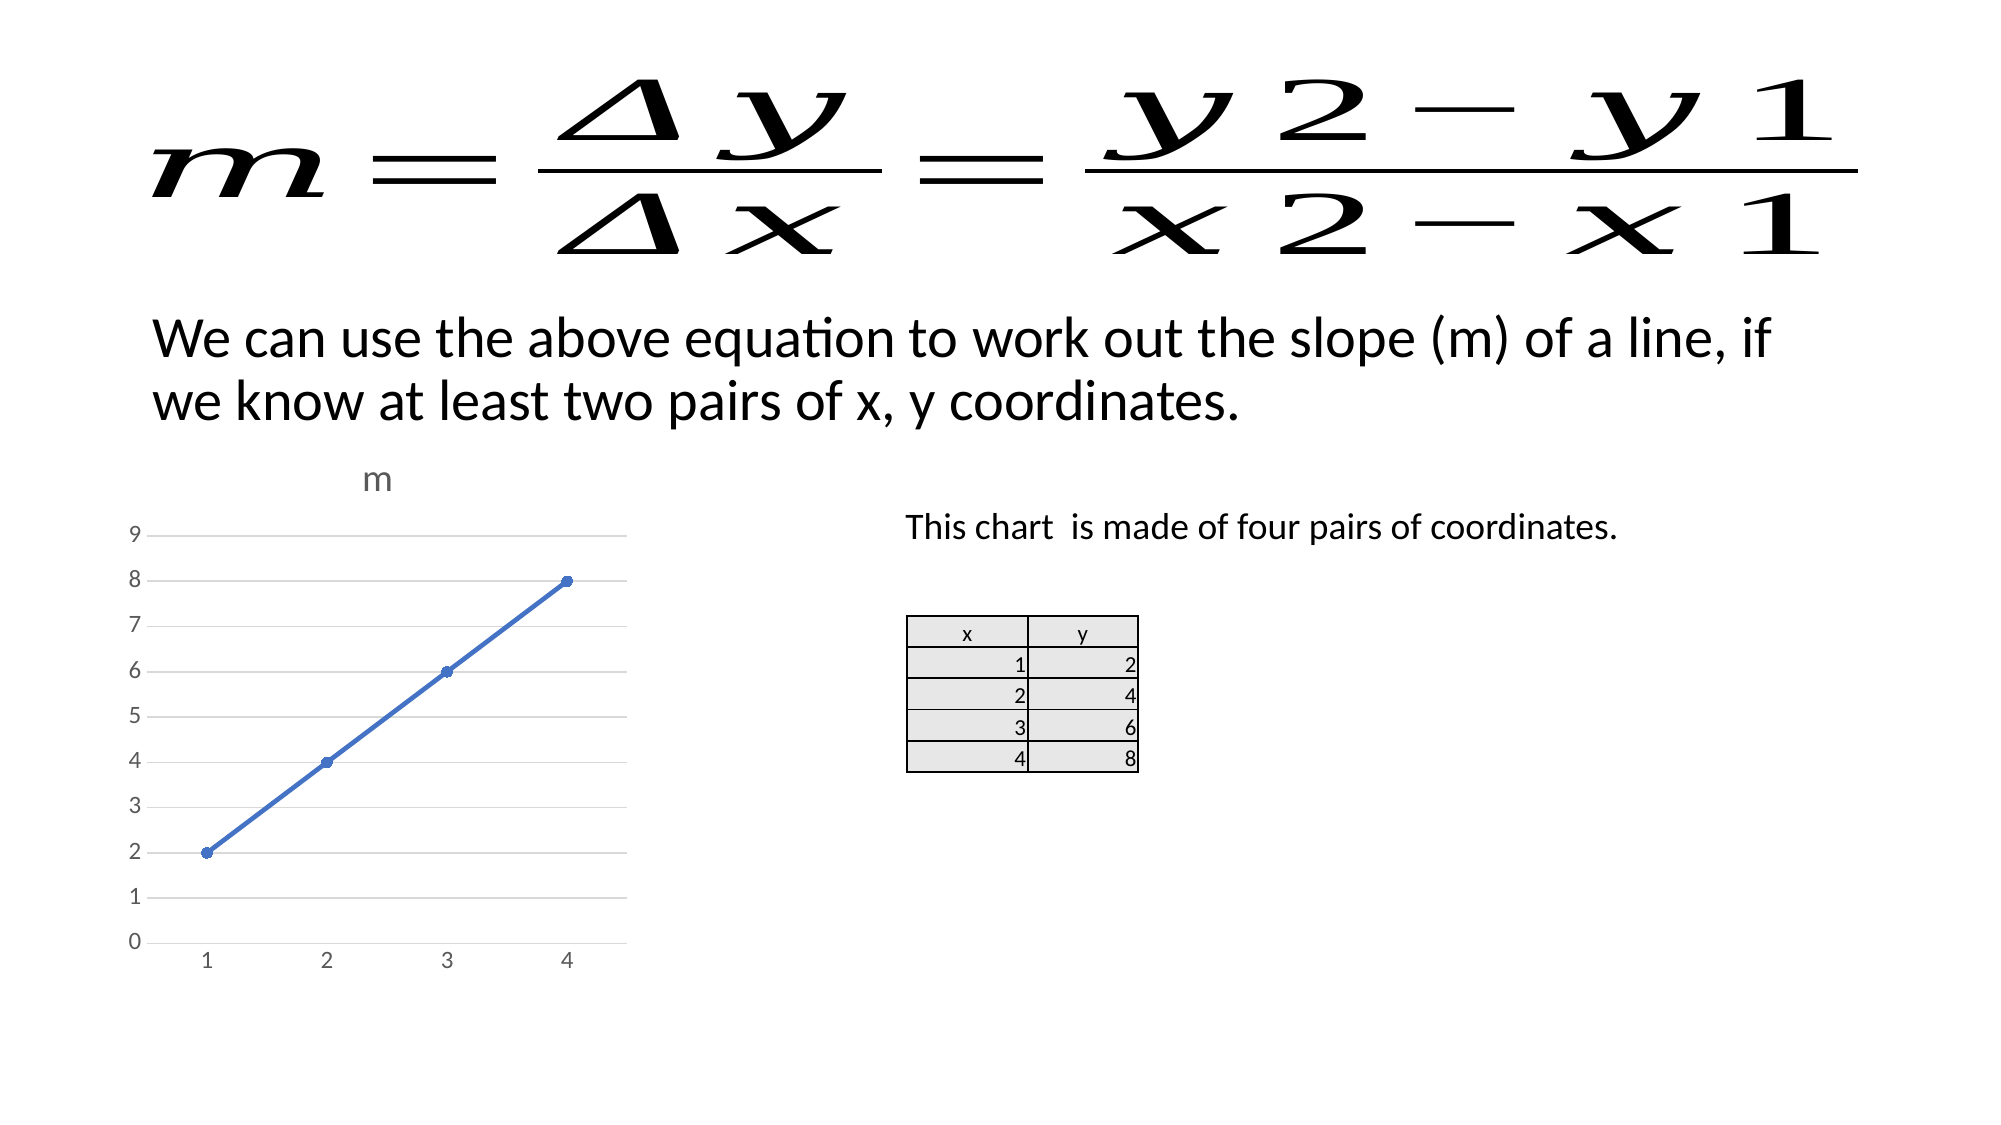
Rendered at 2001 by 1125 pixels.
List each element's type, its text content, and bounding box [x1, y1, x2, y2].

table_header y [1029, 617, 1137, 646]
table_cell 3 [908, 710, 1027, 740]
table_cell 6 [1029, 710, 1137, 740]
text_box [1354, 430, 1921, 694]
chart [118, 430, 638, 986]
table_cell 2 [1029, 648, 1137, 677]
table_cell 8 [1029, 742, 1137, 771]
table_header x [908, 617, 1027, 646]
table_cell 4 [908, 742, 1027, 771]
table_cell 1 [908, 648, 1027, 677]
table_cell 2 [908, 679, 1027, 709]
list We can use the above equation to work out the slope (m) of a line, if we know at least two pairs of x, y coordinates. [137, 299, 1863, 1014]
text_box This chart is made of four pairs of coordinates. [890, 494, 1904, 555]
table_cell 4 [1029, 679, 1137, 709]
